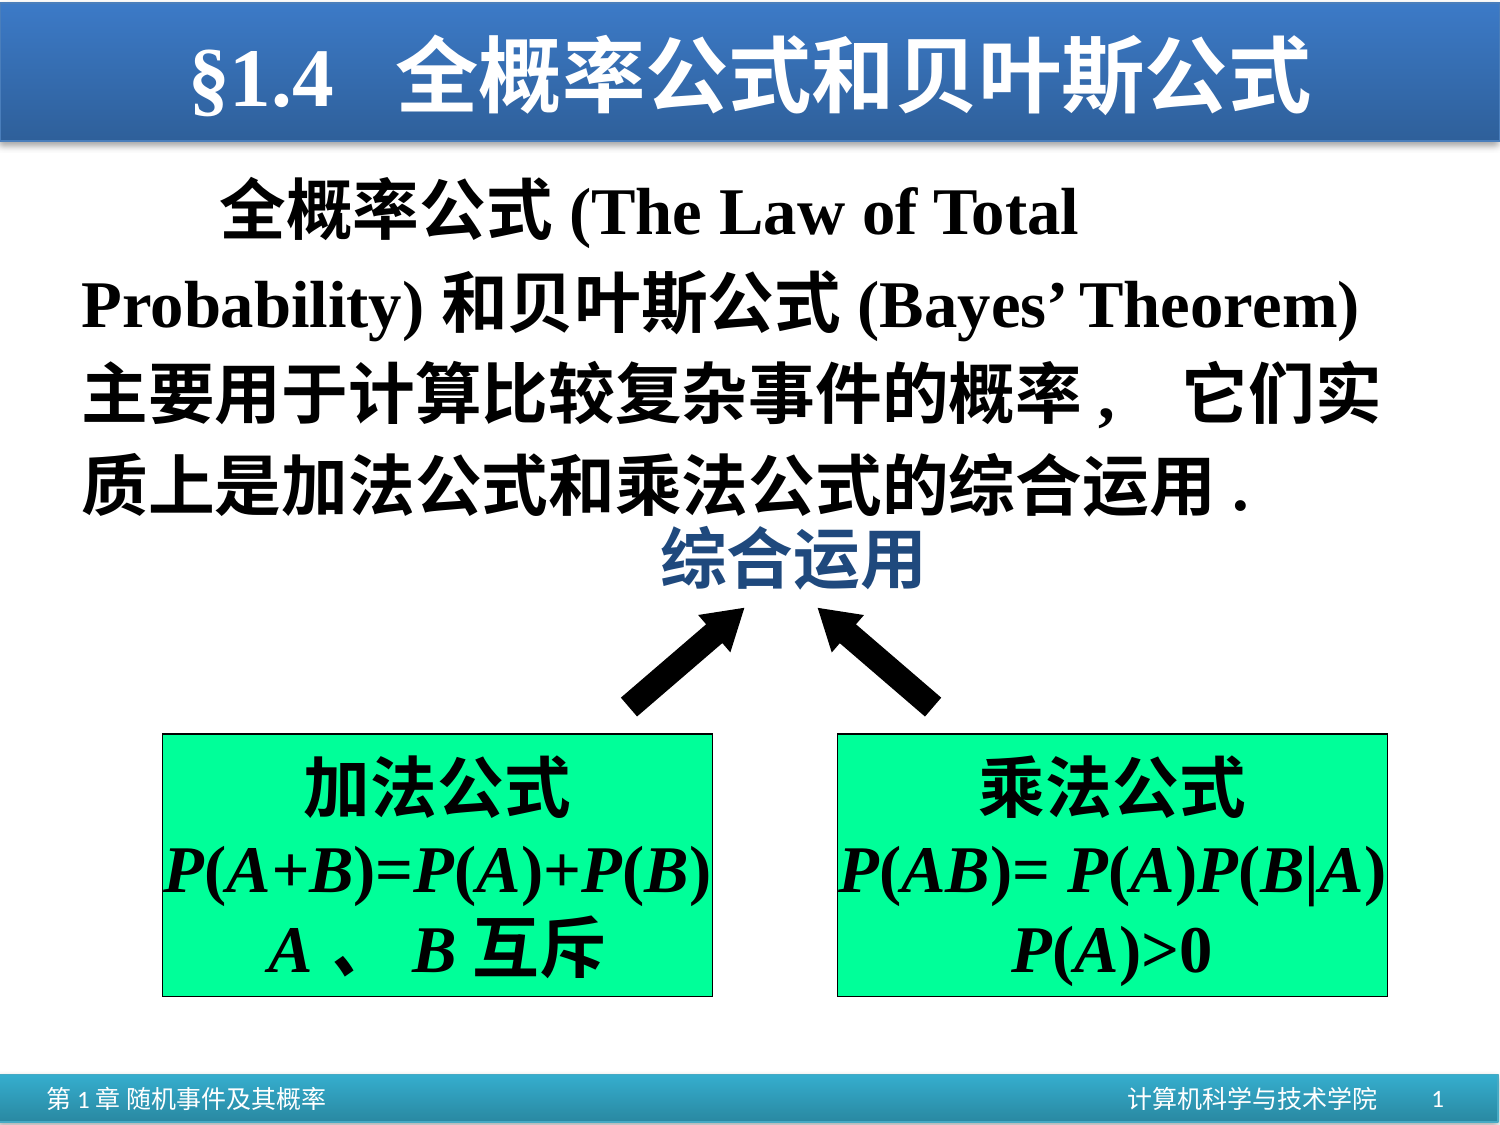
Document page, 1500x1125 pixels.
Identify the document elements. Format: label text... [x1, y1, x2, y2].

text_box 加法公式 P(A+B)=P(A)+P(B) A、B互斥 [162, 734, 713, 997]
text_box 全概率公式(The Law of Total Probability)和贝叶斯公式(Bayes’ Theorem)主要用于计算比较复杂事件的概率, 它们实质上是加法公式和乘法公式的综合运用. [66, 148, 1451, 532]
text_box [621, 608, 744, 716]
title §1.4 全概率公式和贝叶斯公式 [75, 15, 1425, 132]
text_box [818, 608, 941, 716]
text_box 乘法公式 P(AB)= P(A)P(B|A) P(A)>0 [837, 734, 1388, 997]
text_box 综合运用 [587, 509, 1000, 604]
